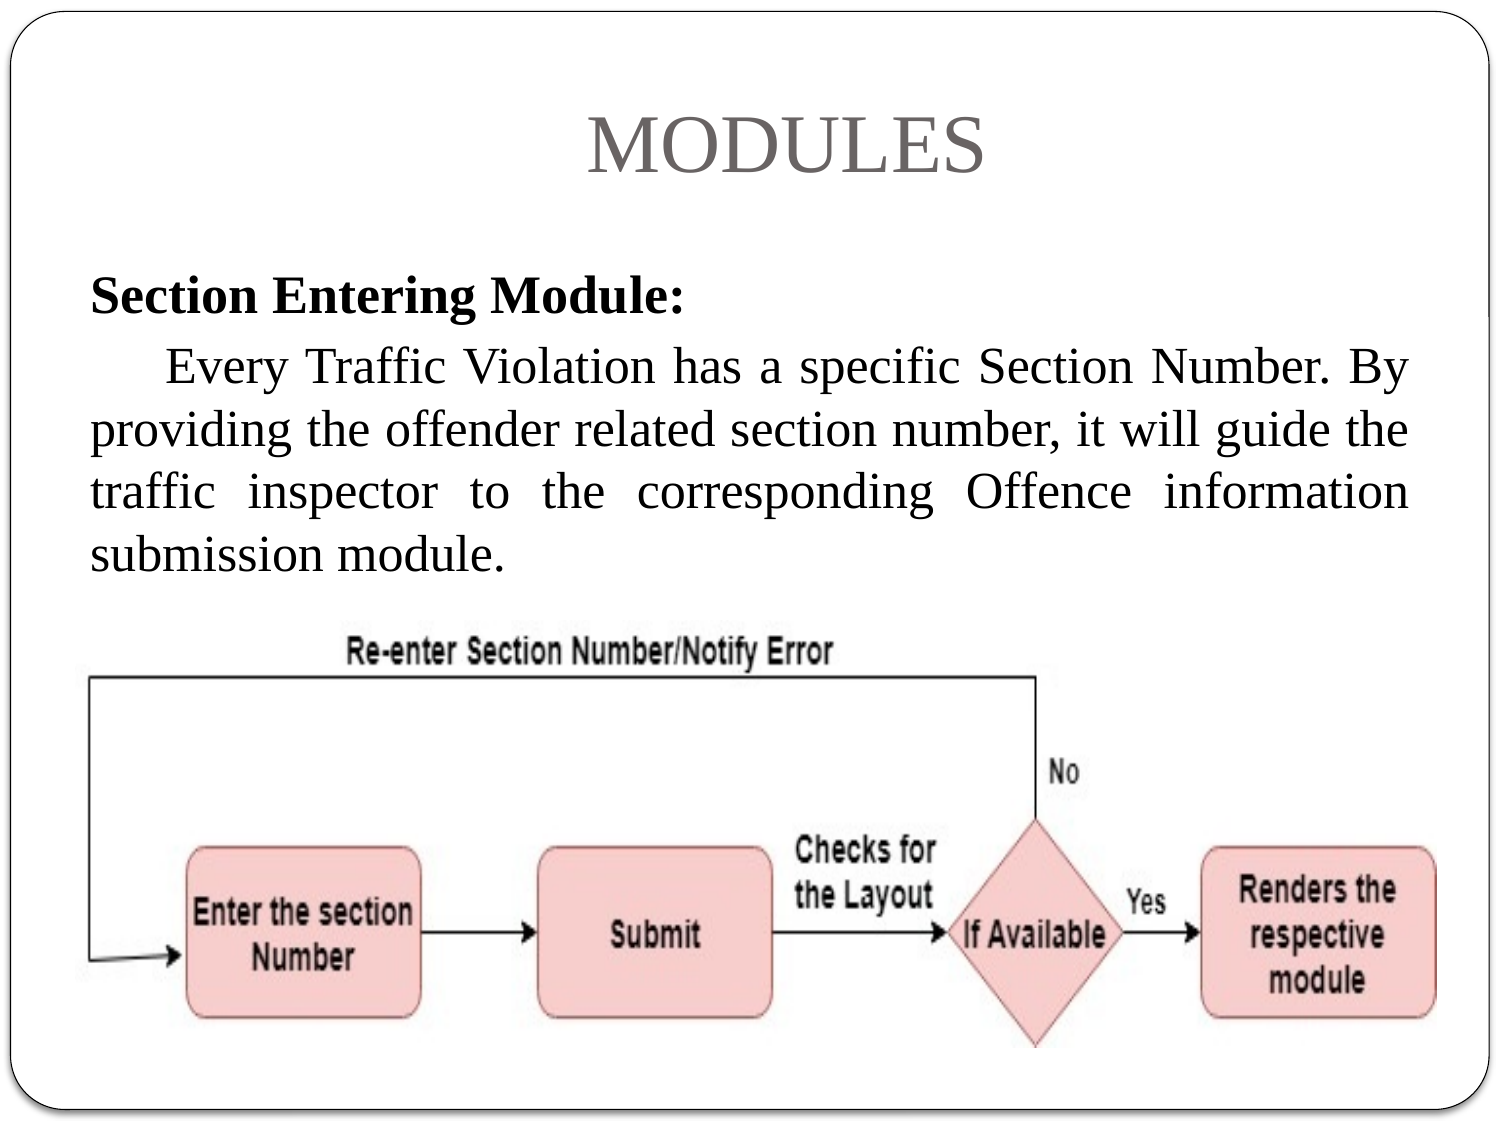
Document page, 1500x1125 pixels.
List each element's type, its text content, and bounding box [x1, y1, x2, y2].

title MODULES [150, 45, 1425, 233]
picture [74, 619, 1437, 1048]
list Section Entering Module: Every Traffic Violation has a specific Section Number. By providing the offender related section number, it will guide the traffic inspector to the corresponding Offence information submission module. [75, 251, 1425, 618]
